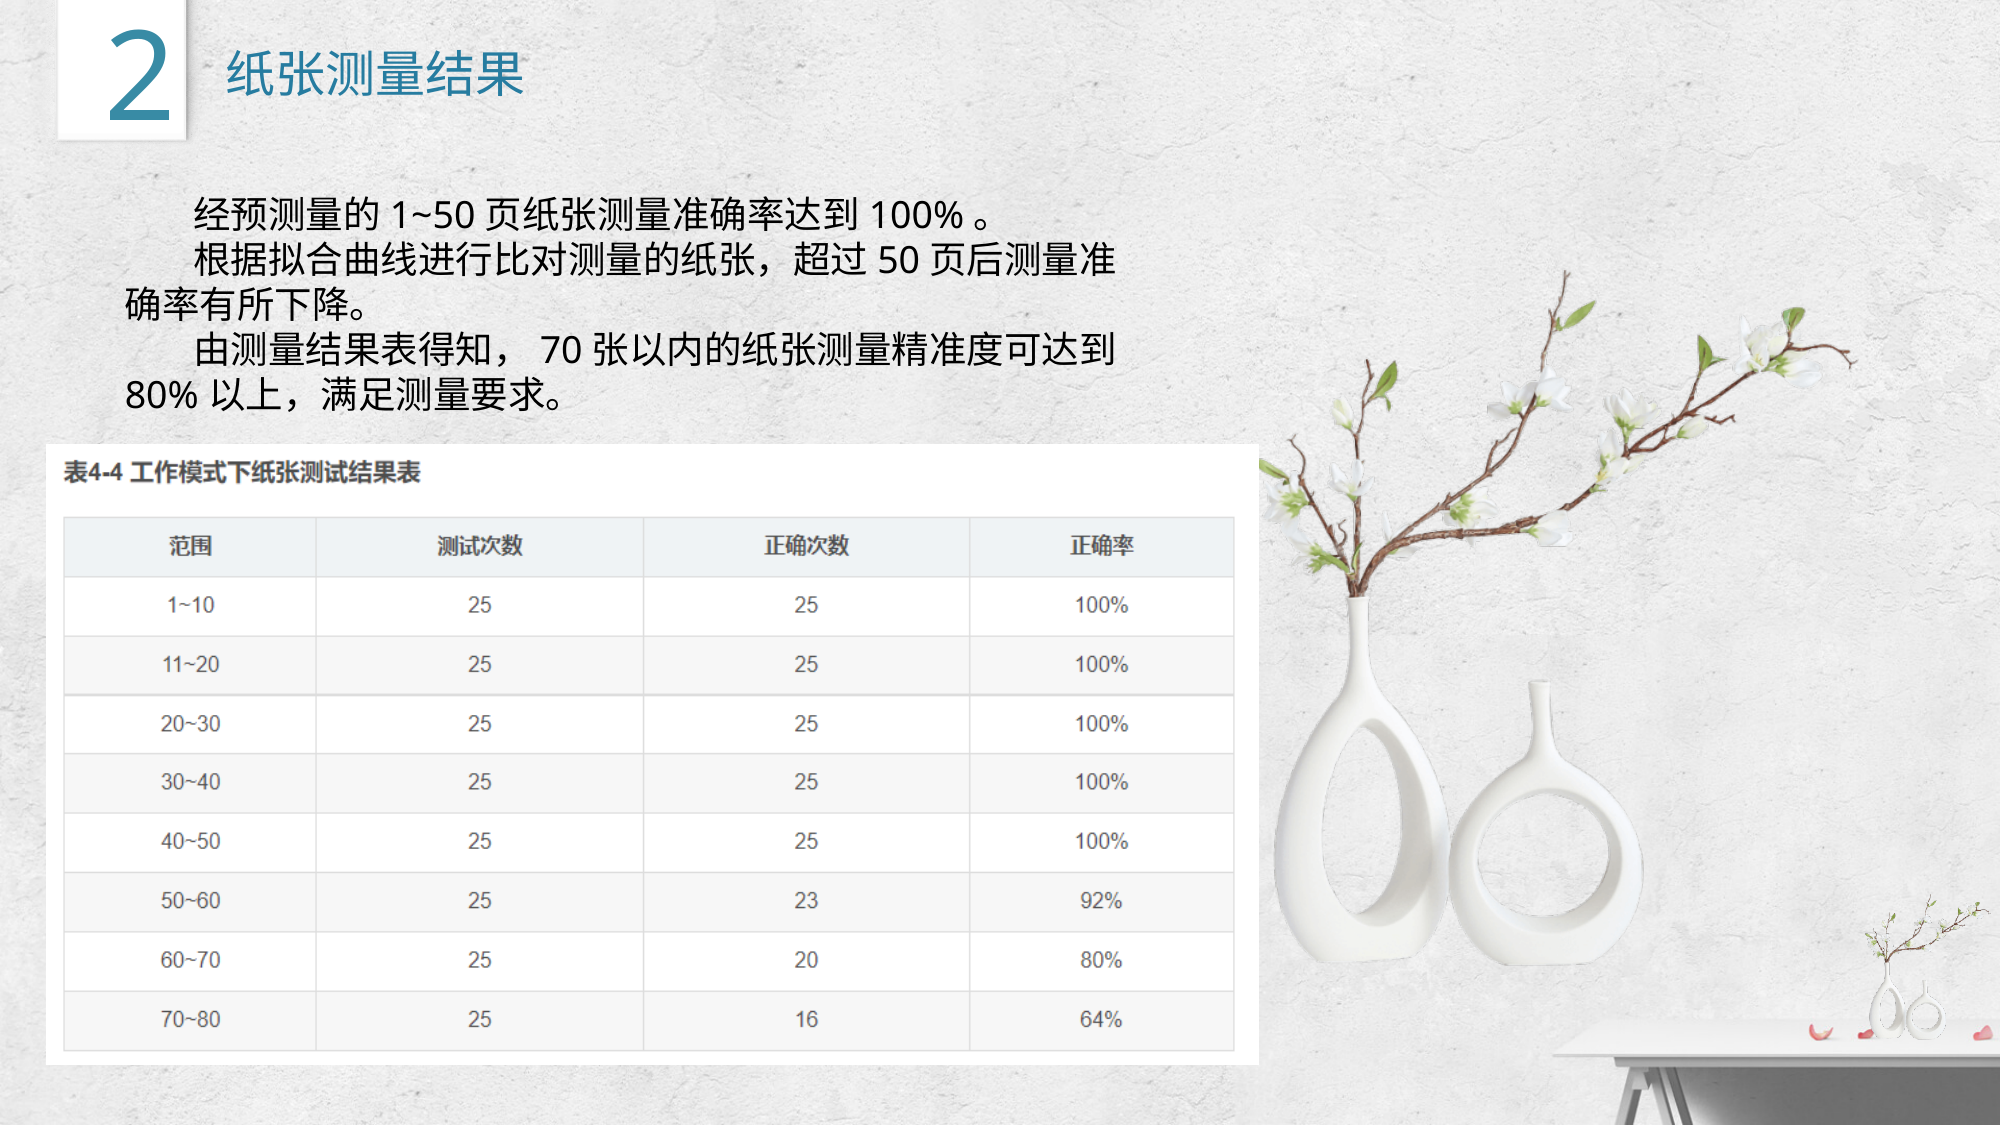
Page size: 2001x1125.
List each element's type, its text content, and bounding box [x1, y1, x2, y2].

text_box 纸张测量结果 [210, 35, 924, 110]
text_box 经预测量的1~50页纸张测量准确率达到100%。 根据拟合曲线进行比对测量的纸张，超过50页后测量准确率有所下降。 由测量结果表得知，70张以内的纸张测量精准度可达到80%以上，满足测量要求。 [110, 183, 1167, 424]
picture [0, 0, 2000, 1125]
text_box 2 [89, 0, 192, 153]
